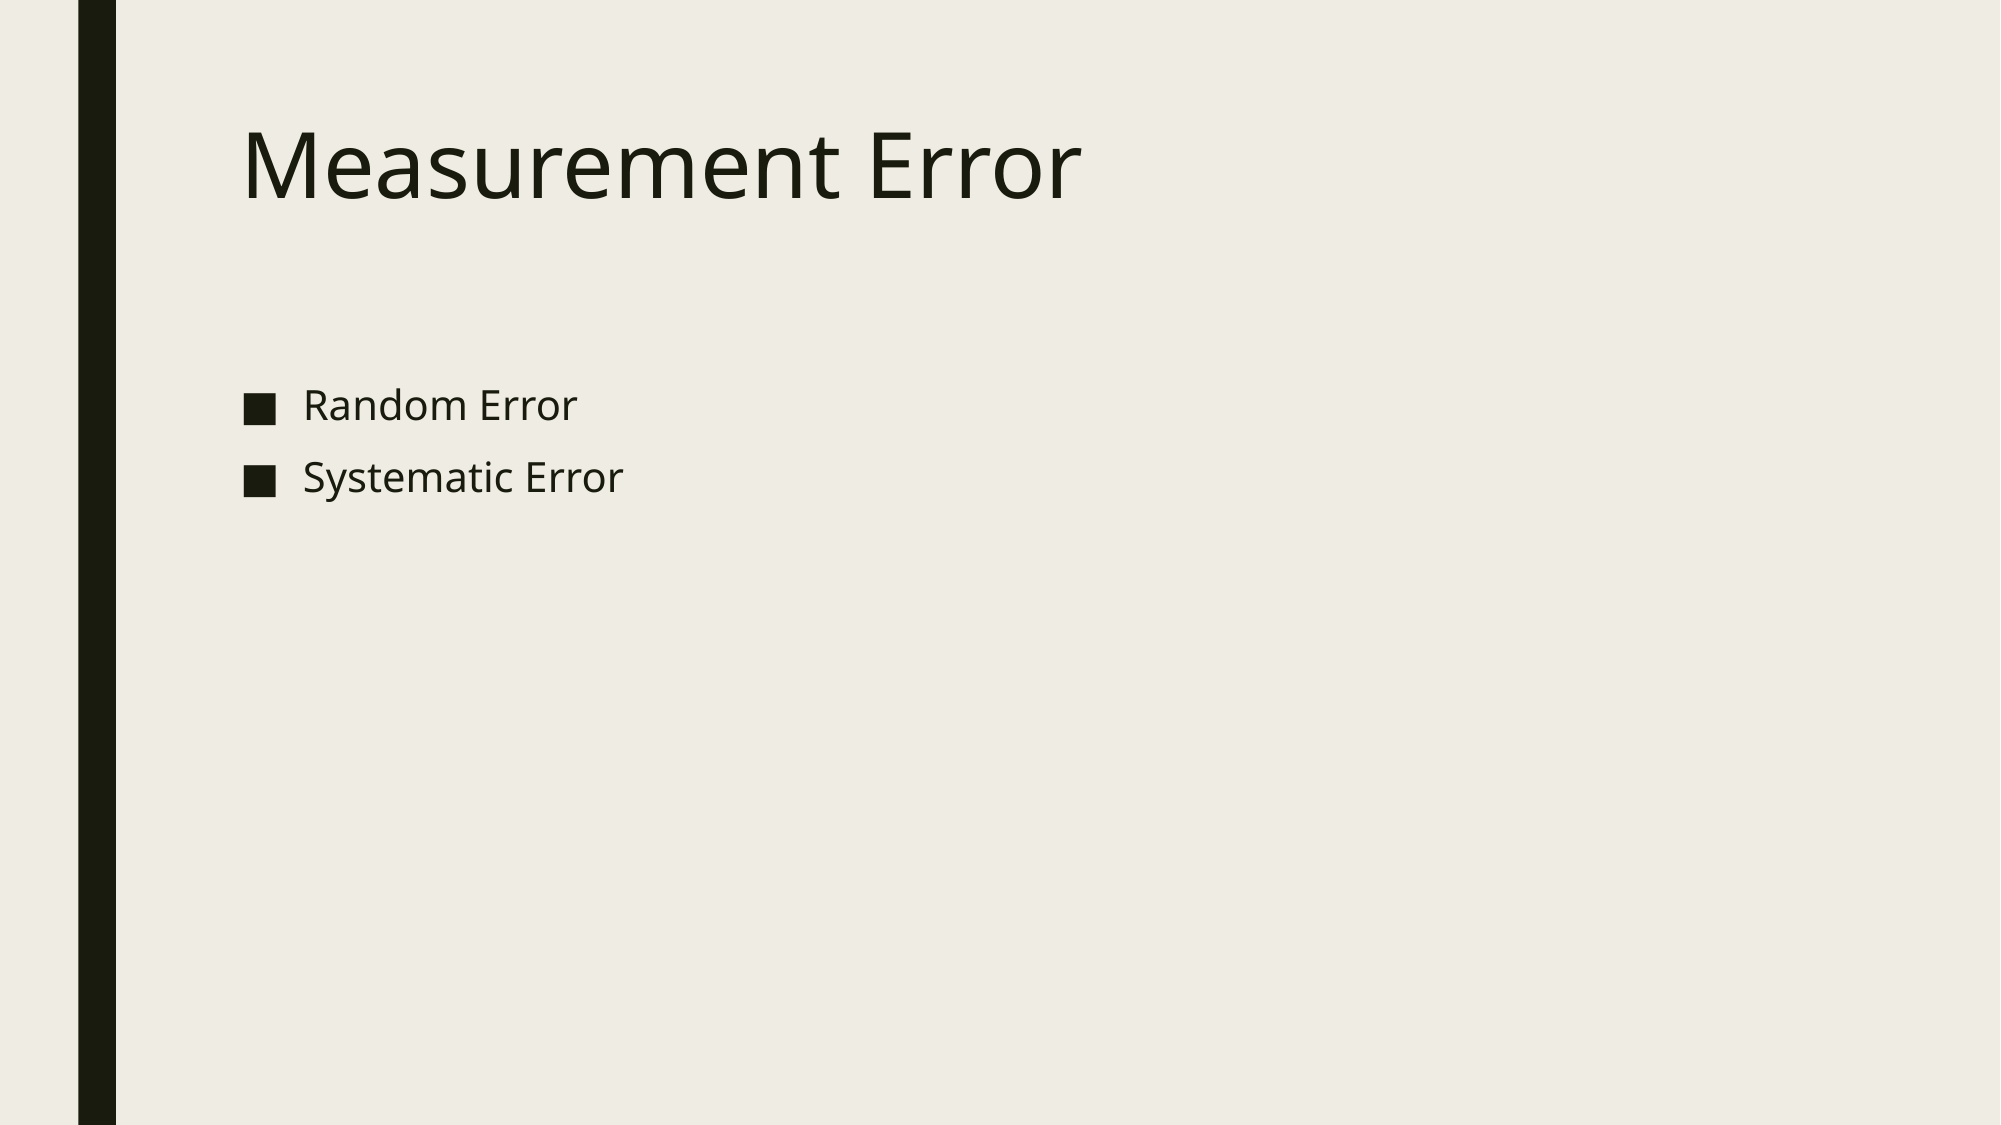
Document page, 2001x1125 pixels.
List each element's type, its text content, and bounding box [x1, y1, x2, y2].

title Measurement Error [225, 112, 1800, 357]
list Random Error Systematic Error [225, 375, 1800, 963]
